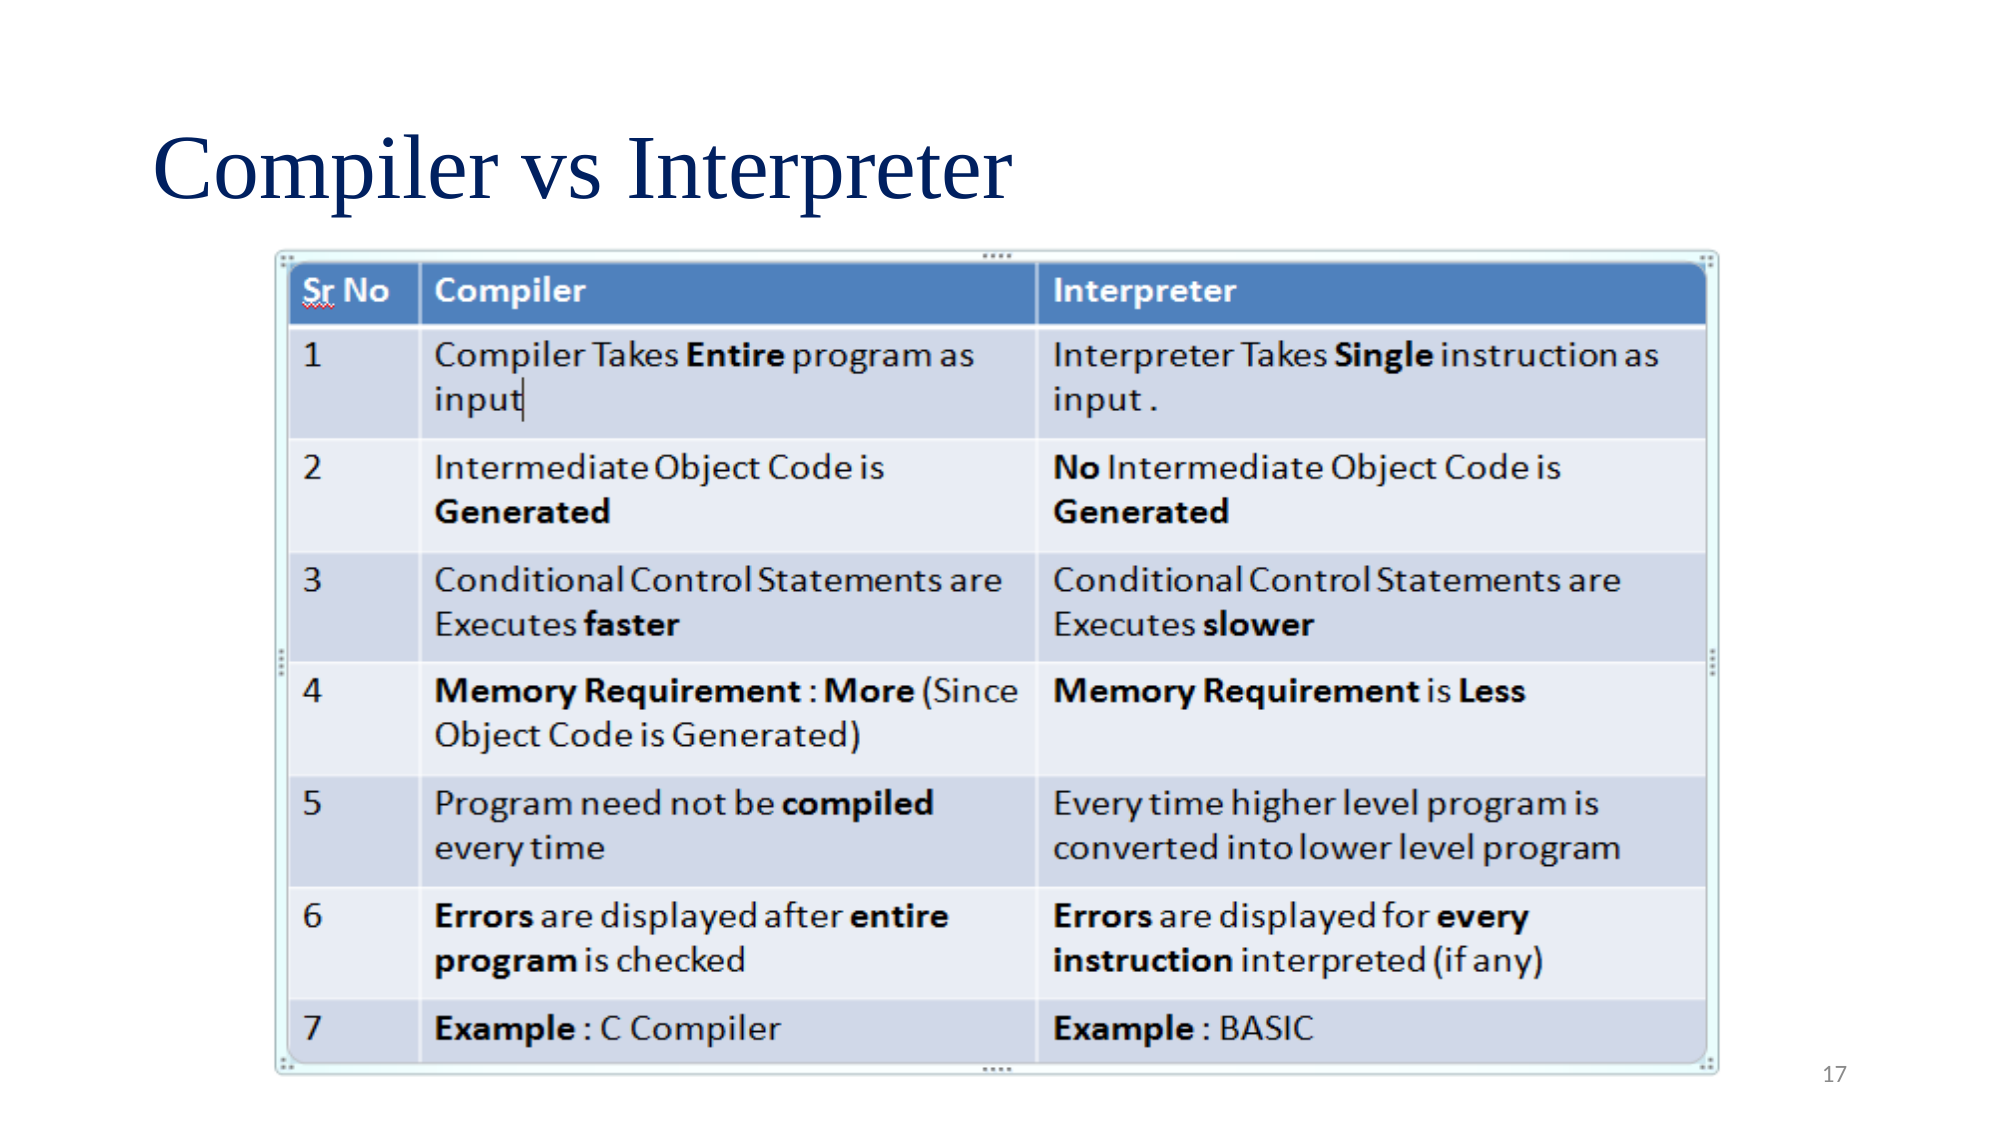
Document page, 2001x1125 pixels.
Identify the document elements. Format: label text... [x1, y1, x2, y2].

picture [239, 241, 1753, 1077]
slide_number 17 [1412, 1042, 1863, 1103]
title Compiler vs Interpreter [137, 59, 1863, 278]
